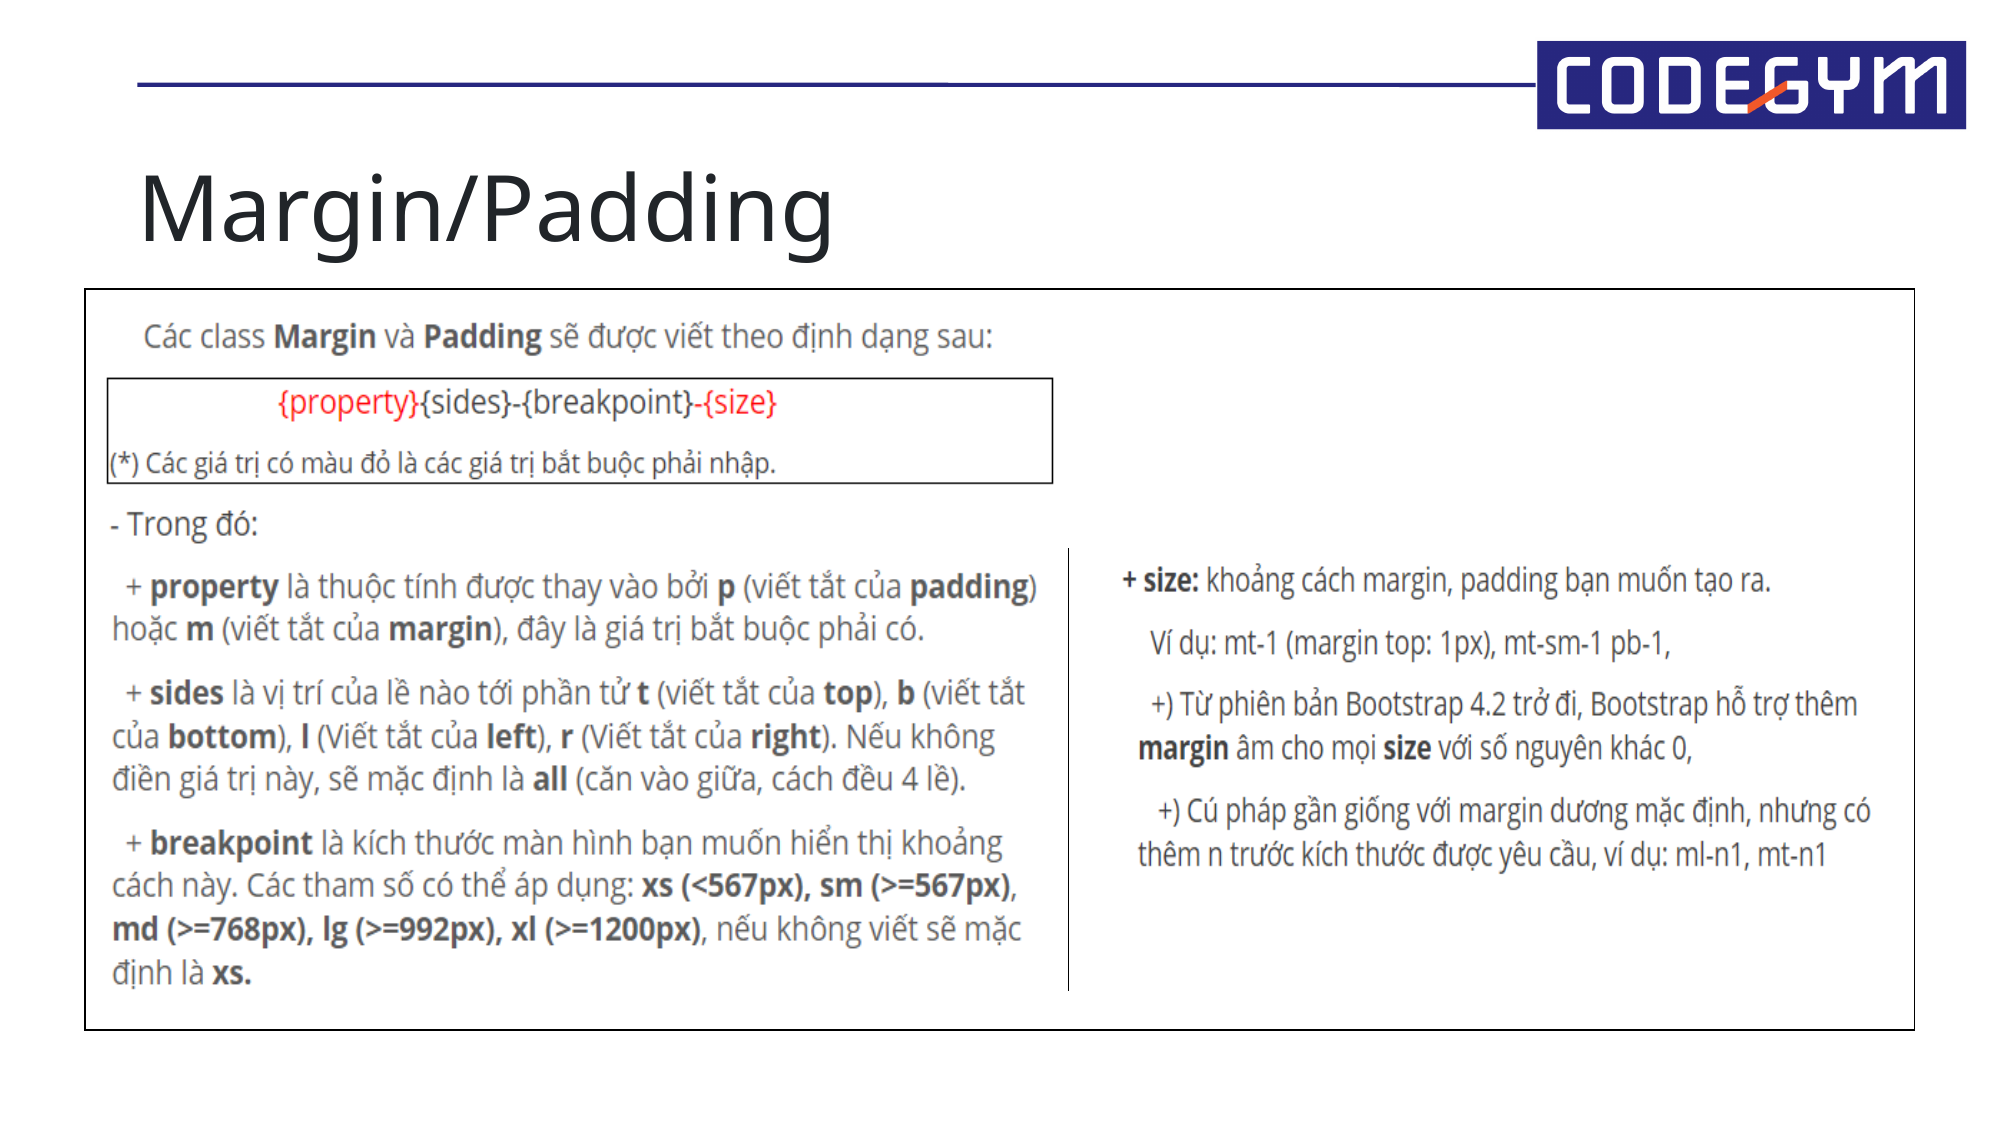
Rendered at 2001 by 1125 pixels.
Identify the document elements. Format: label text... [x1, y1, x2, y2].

picture [1535, 37, 1970, 132]
table_header [86, 290, 1914, 546]
table_header [86, 926, 1914, 1029]
picture [77, 305, 1923, 994]
title Margin/Padding [137, 161, 1862, 263]
